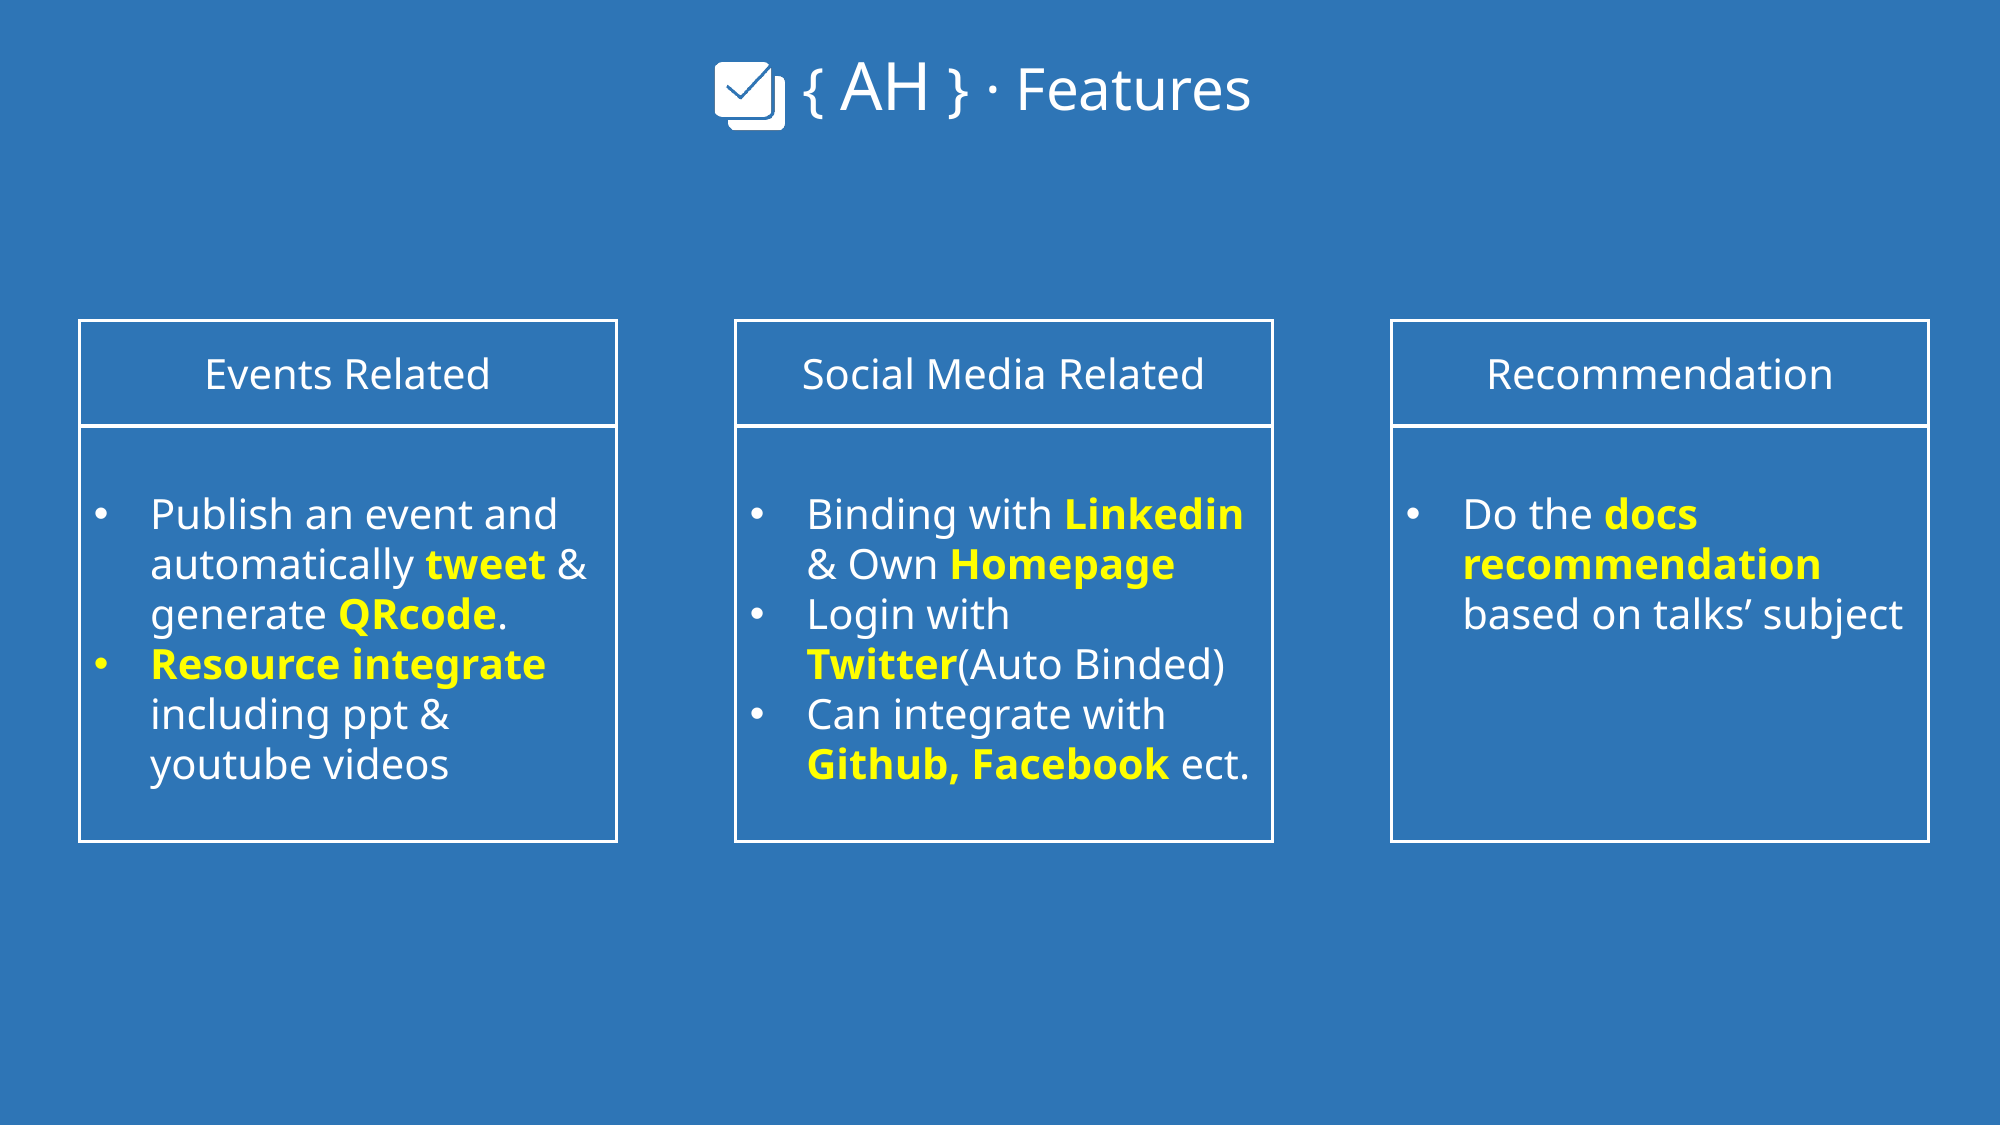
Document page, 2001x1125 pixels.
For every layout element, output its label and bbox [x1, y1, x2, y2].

text_box [711, 41, 1309, 133]
text_box [735, 320, 1273, 842]
text_box [1391, 320, 1929, 842]
text_box [79, 320, 617, 842]
